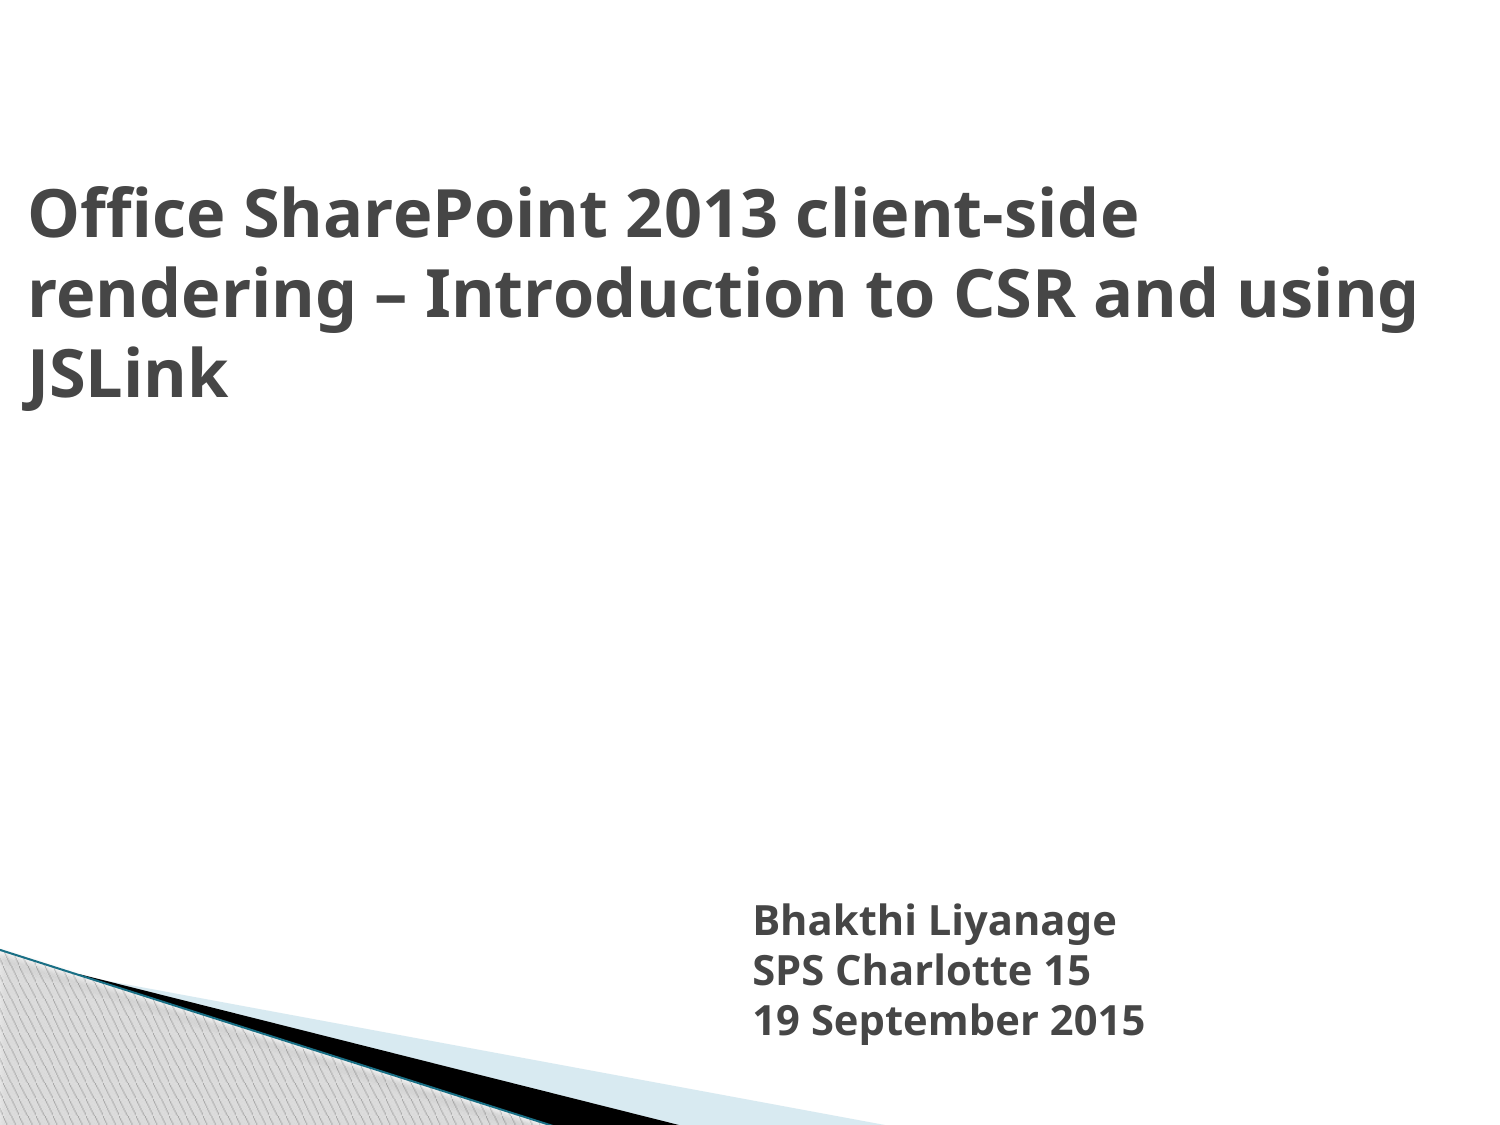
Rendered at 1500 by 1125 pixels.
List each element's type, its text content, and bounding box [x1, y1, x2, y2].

title Office SharePoint 2013 client-side rendering – Introduction to CSR and using JSLink [12, 237, 1463, 425]
text_box Bhakthi Liyanage SPS Charlotte 15 19 September 2015 [737, 875, 1463, 1063]
